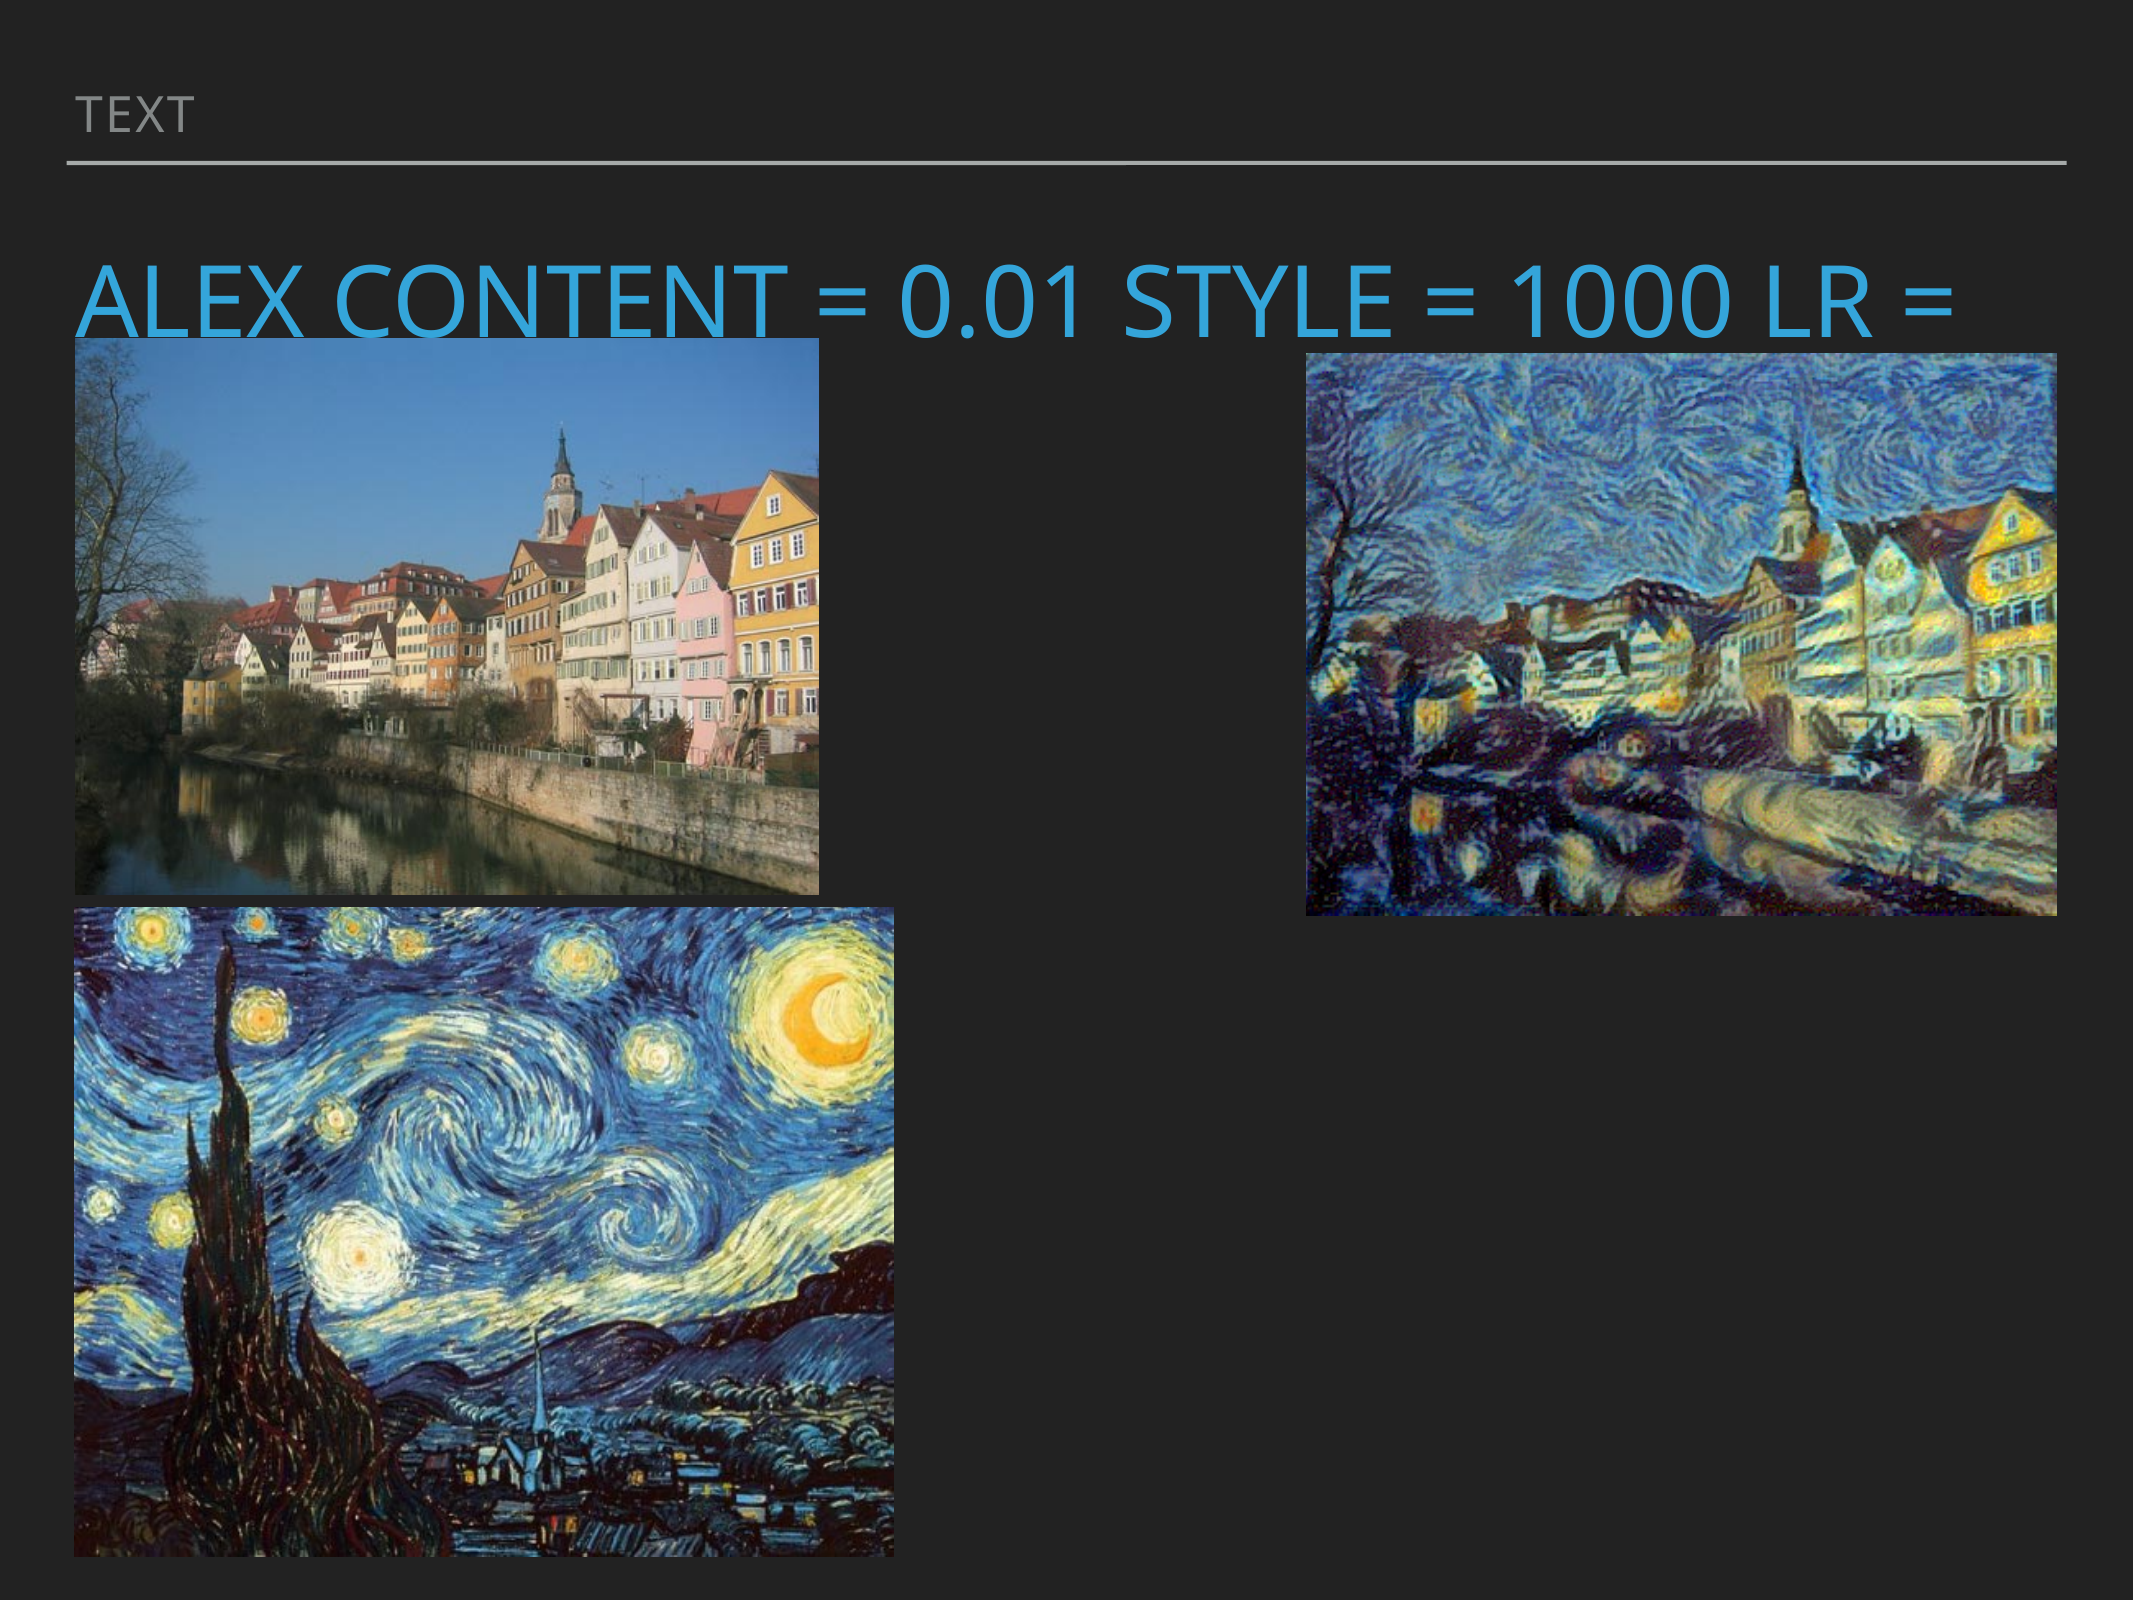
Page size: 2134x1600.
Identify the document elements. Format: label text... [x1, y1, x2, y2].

list Text [66, 74, 1901, 151]
picture [74, 907, 894, 1557]
picture [75, 337, 819, 896]
title ALEX CONTENT = 0.01 STYLE = 1000 LR = 2.0 ITERS = 300 [66, 251, 2068, 372]
picture [1306, 352, 2057, 916]
